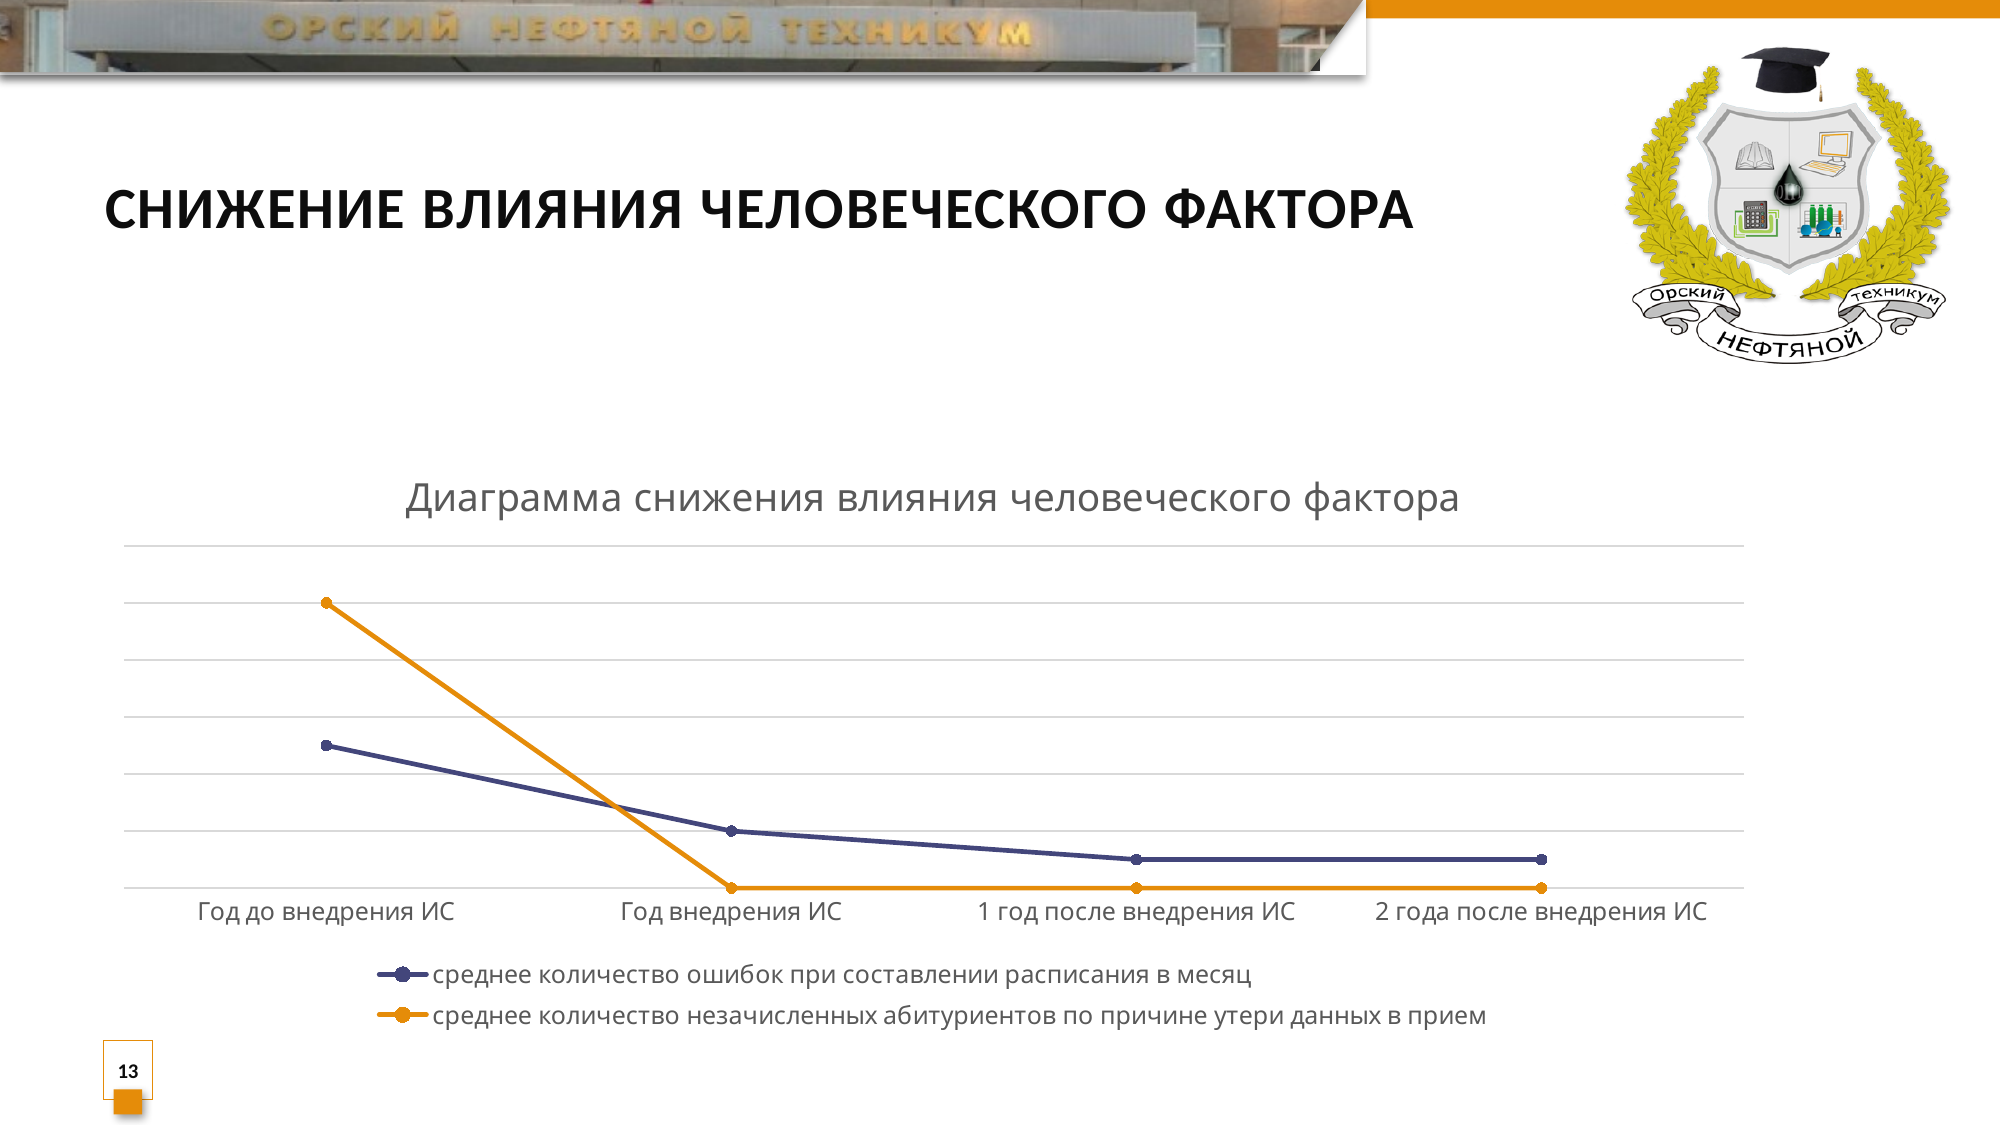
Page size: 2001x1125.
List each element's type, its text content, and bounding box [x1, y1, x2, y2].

chart [89, 437, 1779, 1039]
slide_number 13 [103, 1048, 153, 1100]
picture [1613, 29, 1961, 392]
title Снижение влияния человеческого фактора [90, 162, 1616, 400]
picture [0, 0, 1367, 76]
text_box [113, 1089, 143, 1115]
